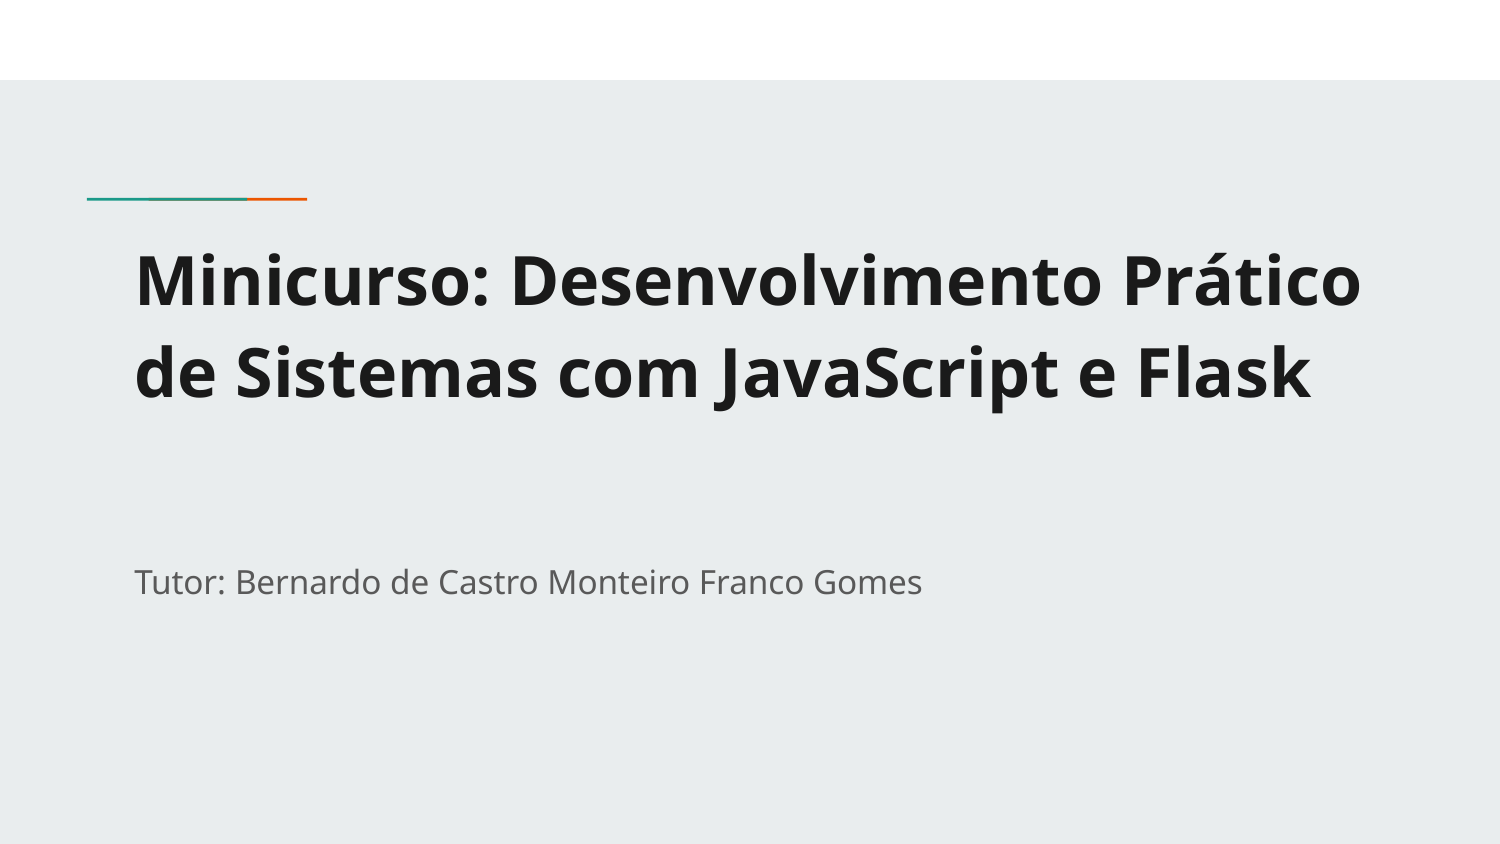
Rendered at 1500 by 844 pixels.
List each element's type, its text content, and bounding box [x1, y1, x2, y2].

title Minicurso: Desenvolvimento Prático de Sistemas com JavaScript e Flask [119, 216, 1381, 521]
subtitle Tutor: Bernardo de Castro Monteiro Franco Gomes [119, 544, 1381, 633]
